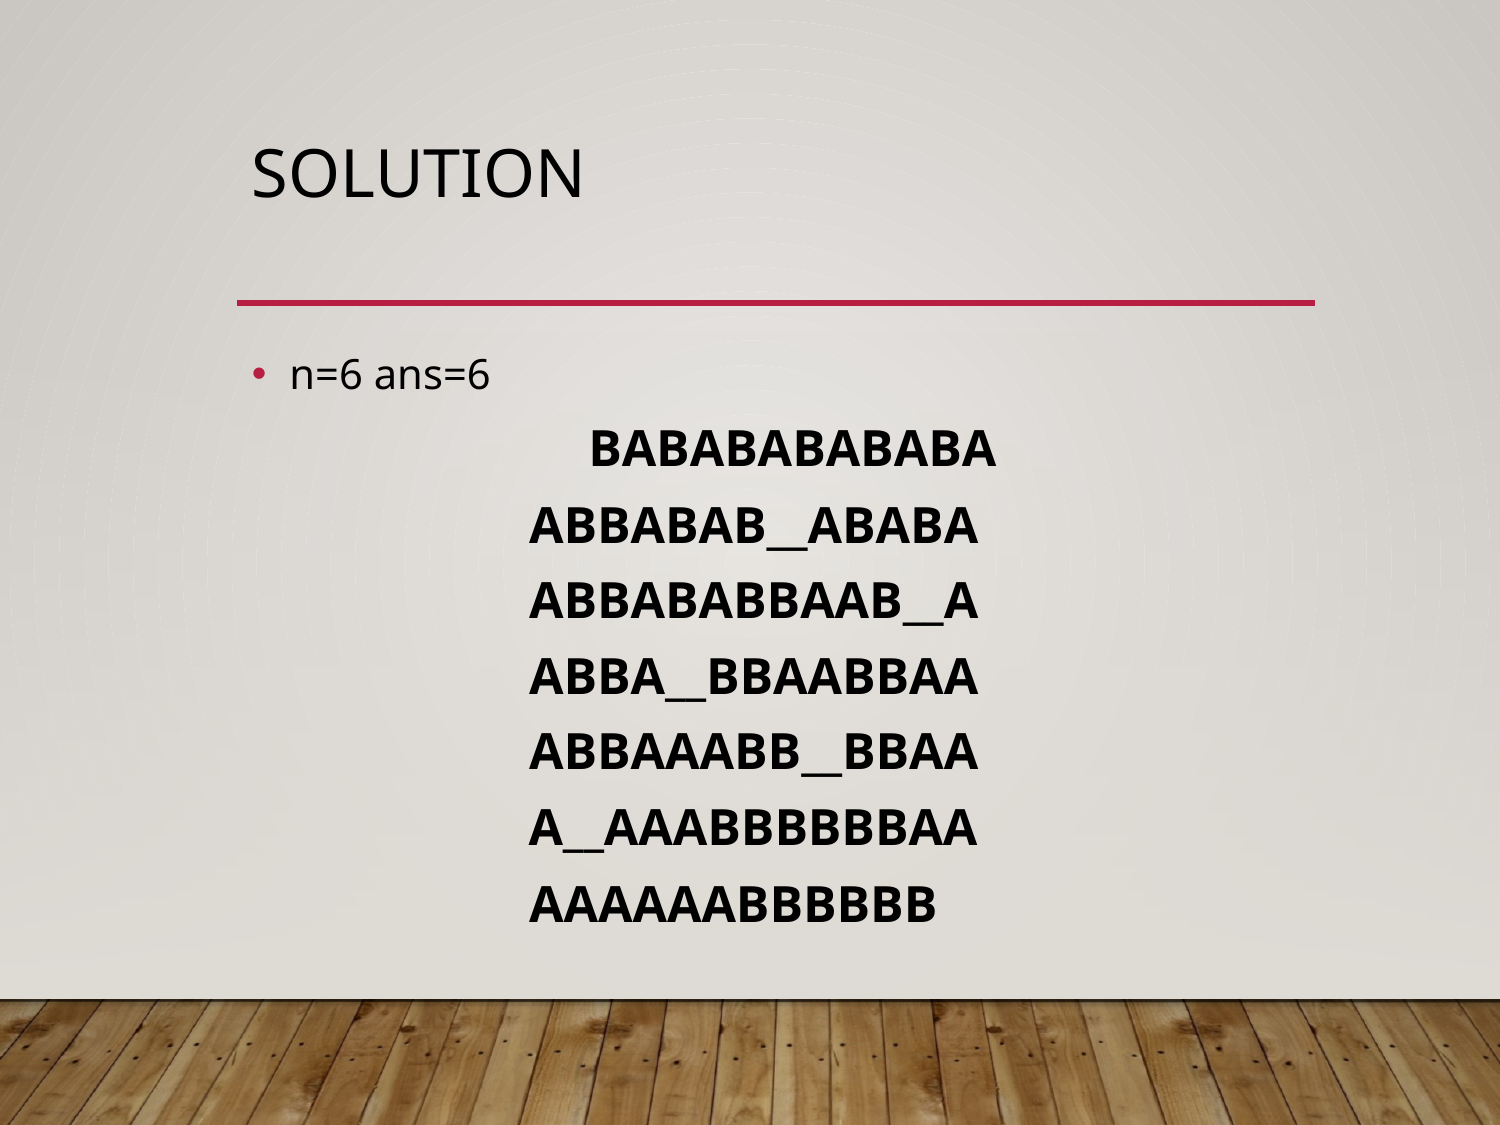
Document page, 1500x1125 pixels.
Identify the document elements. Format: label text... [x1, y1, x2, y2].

text_box AAAAAABBBBBB [514, 864, 1117, 940]
text_box BABABABABABA [573, 408, 1315, 484]
text_box ABBAAABB__BBAA [514, 712, 1176, 788]
text_box A__AAABBBBBBAA [513, 788, 1187, 863]
text_box ABBABAB__ABABA [514, 485, 1176, 561]
text_box ABBA__BBAABBAA [514, 636, 1187, 712]
picture [0, 999, 1500, 1125]
title Solution [236, 131, 1315, 305]
list n=6 ans=6 [236, 330, 1315, 897]
text_box ABBABABBAAB__A [514, 561, 1176, 636]
